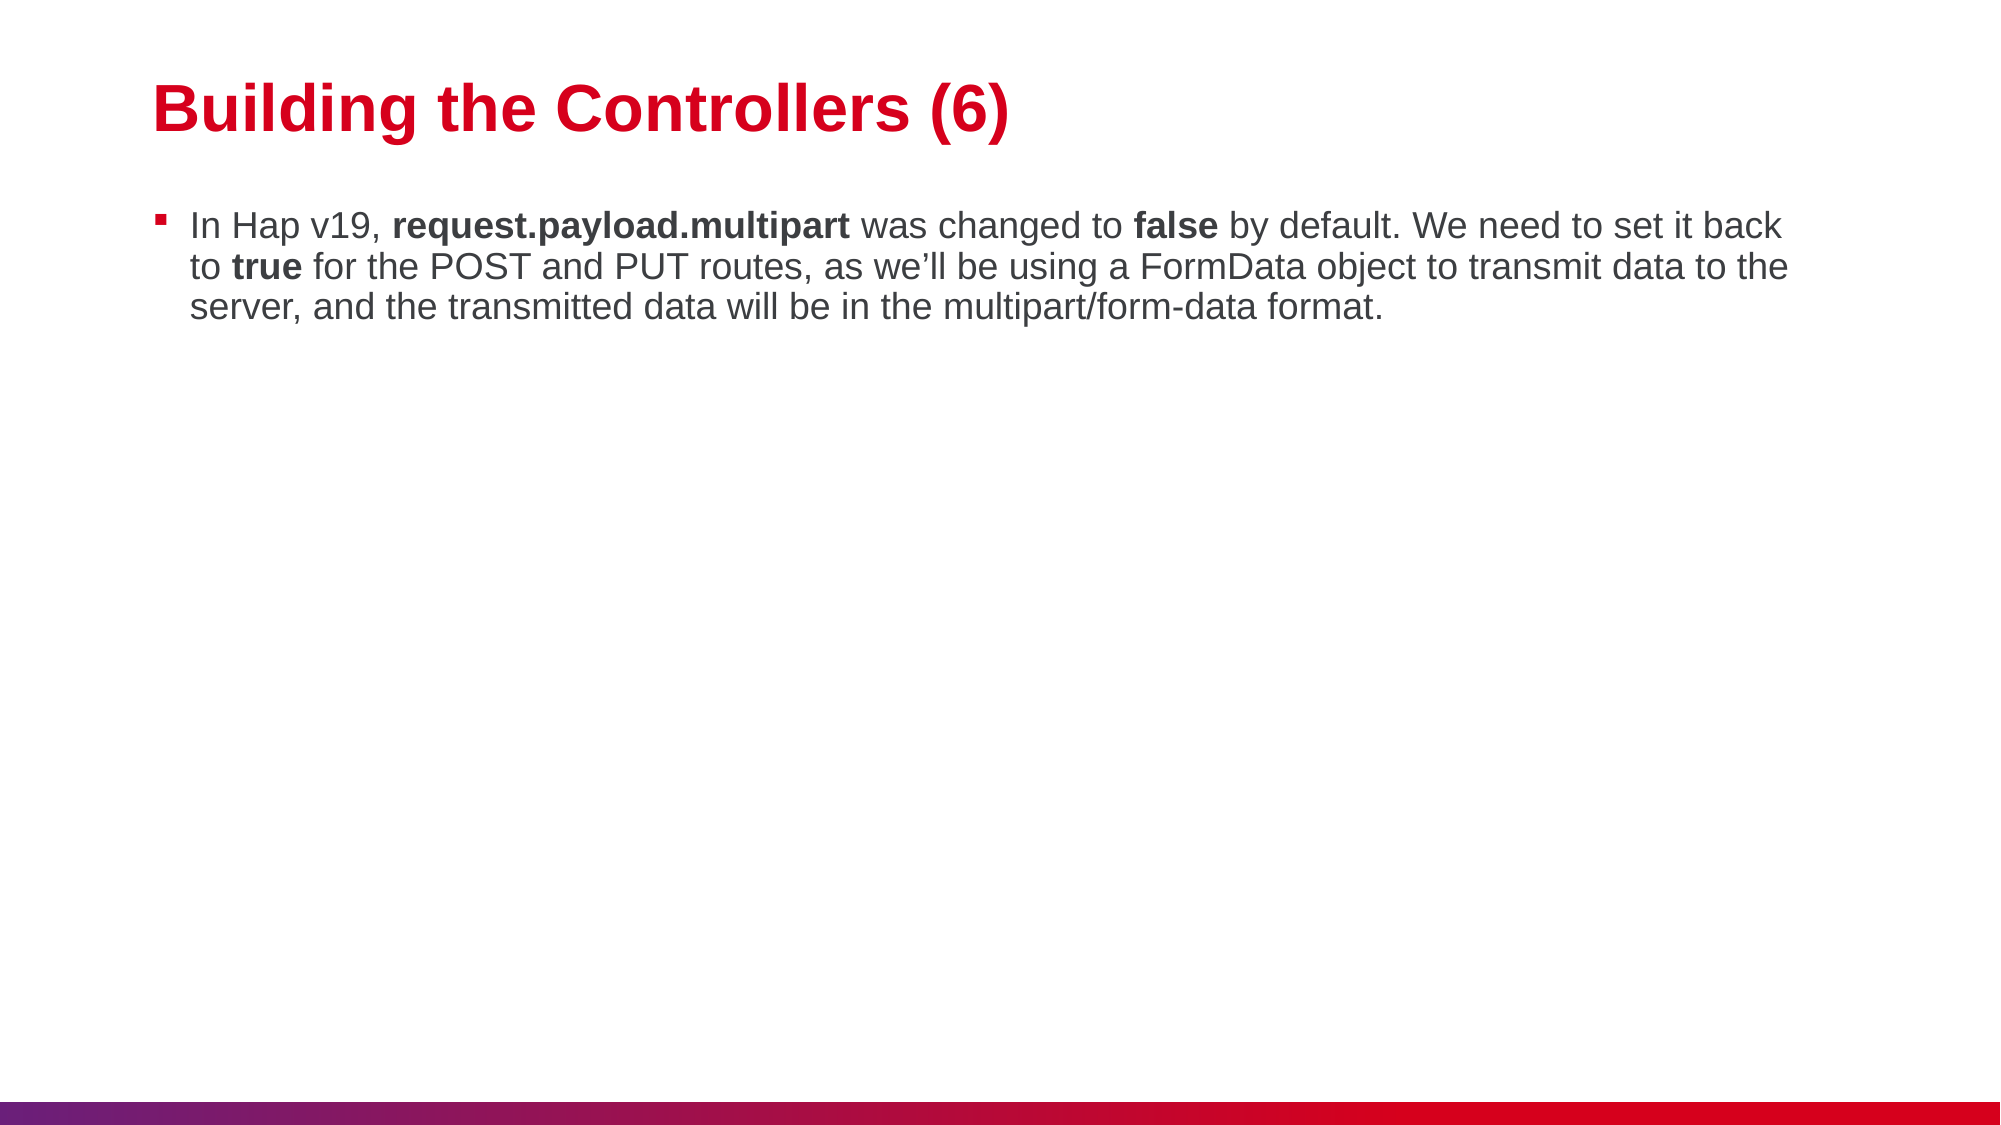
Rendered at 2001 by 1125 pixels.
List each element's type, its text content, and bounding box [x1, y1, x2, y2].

title Building the Controllers (6) [137, 66, 1826, 155]
list In Hap v19, request.payload.multipart was changed to false by default. We need to set it back to true for the POST and PUT routes, as we’ll be using a FormData object to transmit data to the server, and the transmitted data will be in the multipart/form-data format. [137, 198, 1826, 959]
